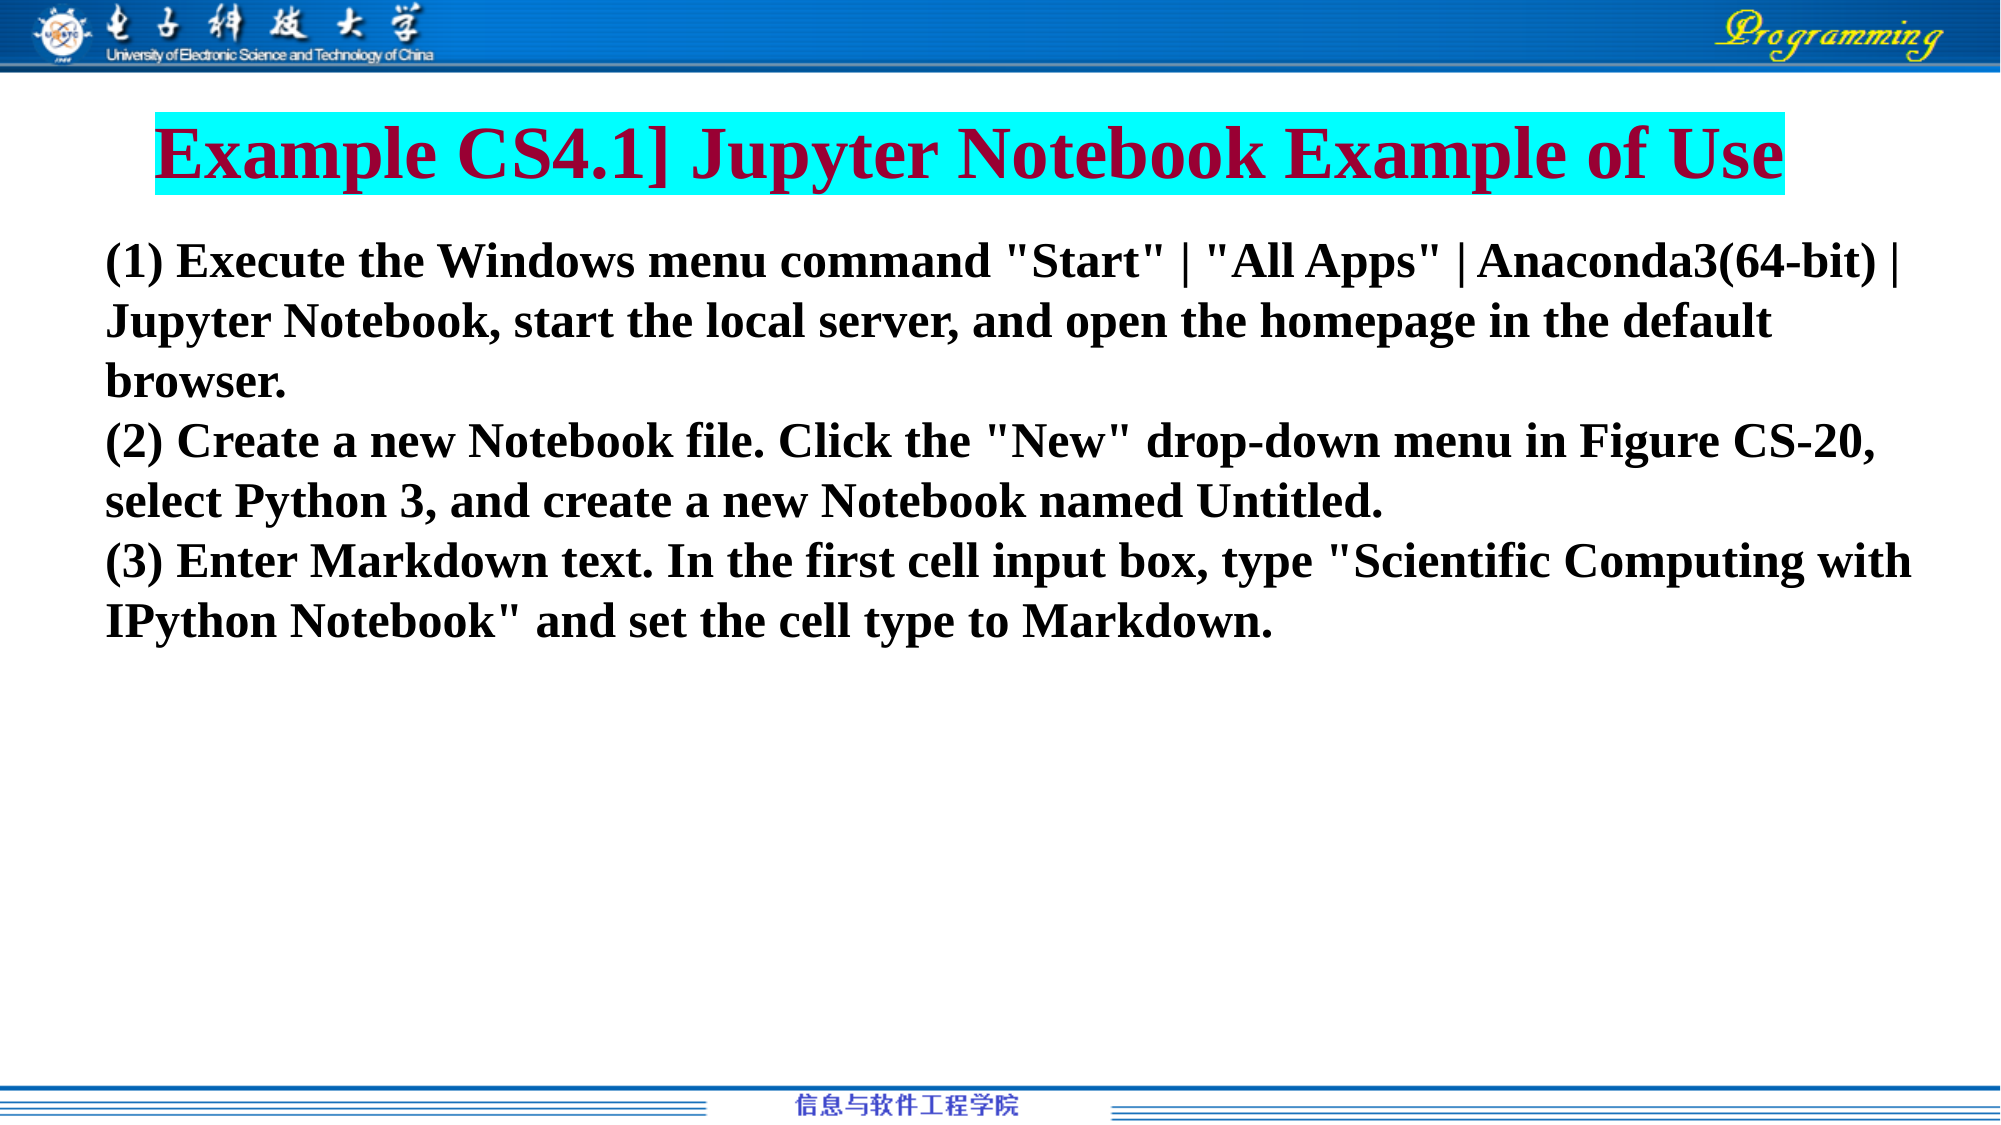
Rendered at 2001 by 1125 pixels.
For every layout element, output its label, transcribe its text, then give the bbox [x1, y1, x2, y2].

title Example CS4.1] Jupyter Notebook Example of Use [0, 107, 1940, 191]
text_box (1) Execute the Windows menu command "Start" | "All Apps" | Anaconda3(64-bit) | Jupyter Notebook, start the local server, and open the homepage in the default browser. (2) Create a new Notebook file. Click the "New" drop-down menu in Figure CS-20, select Python 3, and create a new Notebook named Untitled. (3) Enter Markdown text. In the first cell input box, type "Scientific Computing with IPython Notebook" and set the cell type to Markdown. [90, 220, 1963, 715]
picture [0, 0, 2001, 1125]
